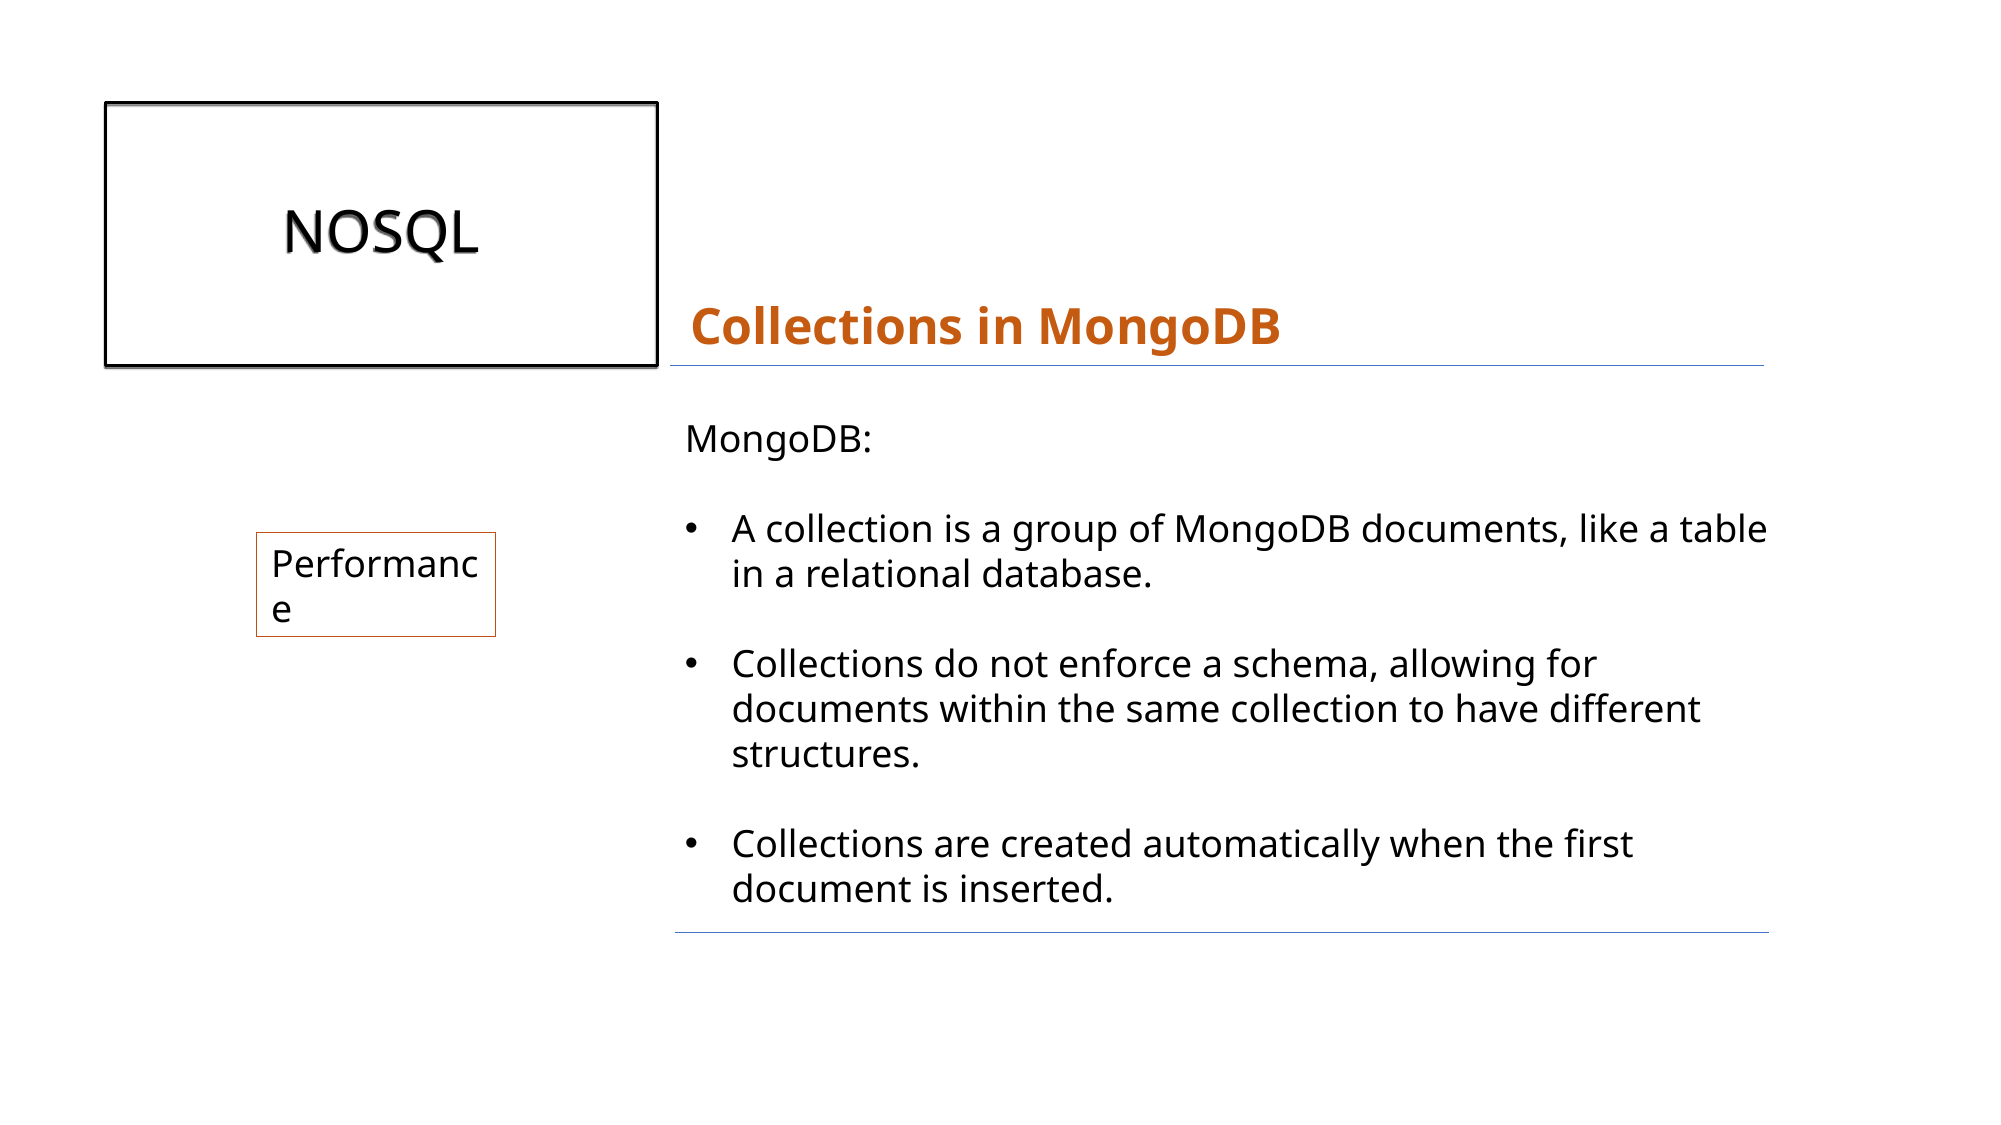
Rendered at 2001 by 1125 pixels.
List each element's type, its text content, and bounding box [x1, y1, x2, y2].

text_box Collections in MongoDB [674, 286, 1425, 362]
text_box Performance [256, 532, 496, 637]
title NOSQL [105, 102, 658, 366]
text_box MongoDB: A collection is a group of MongoDB documents, like a table in a relational database. Collections do not enforce a schema, allowing for documents within the same collection to have different structures. Collections are created automatically when the first document is inserted. [670, 408, 1799, 1008]
